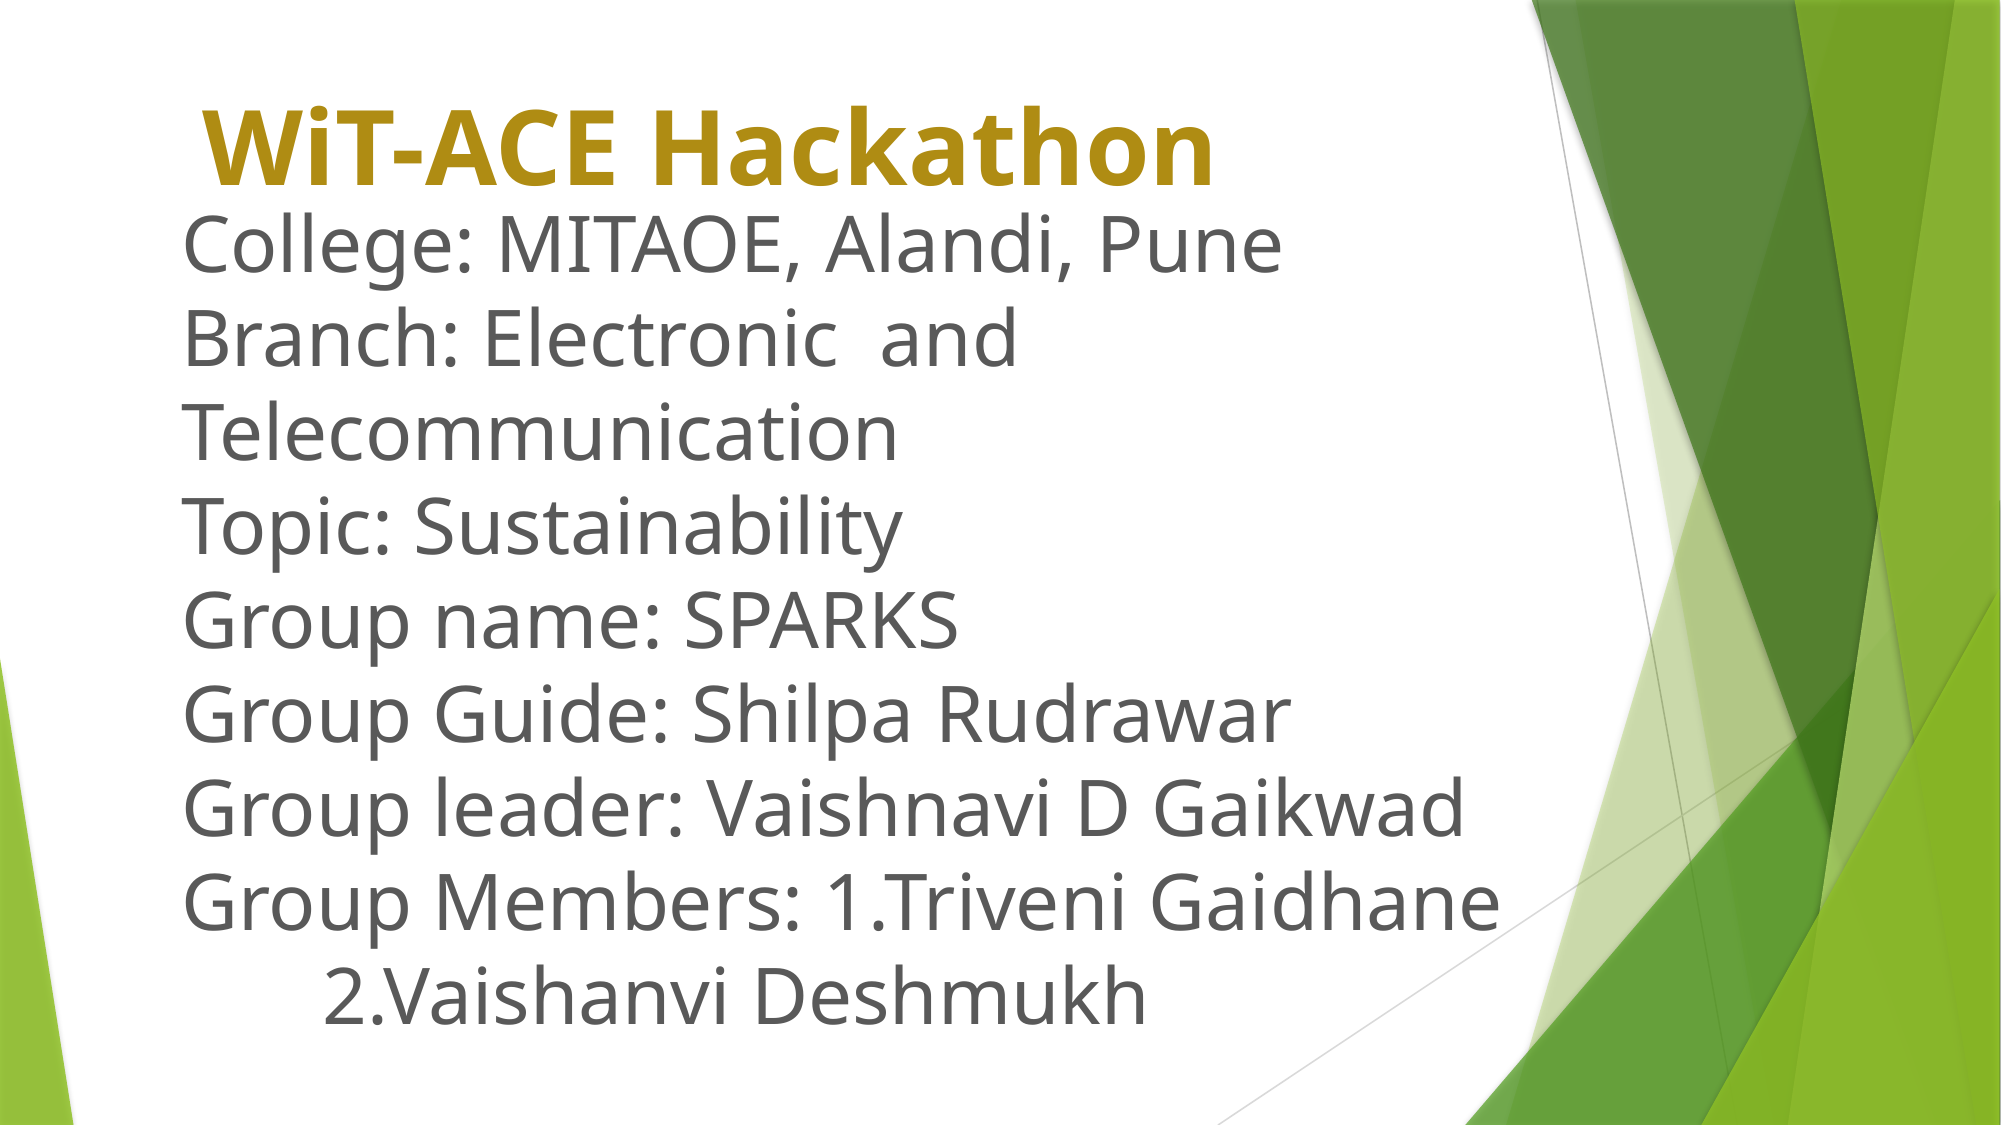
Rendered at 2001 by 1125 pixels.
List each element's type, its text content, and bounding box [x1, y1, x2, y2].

title College: MITAOE, Alandi, Pune Branch: Electronic and Telecommunication Topic: Sustainability Group name: SPARKS Group Guide: Shilpa Rudrawar Group leader: Vaishnavi D Gaikwad Group Members: 1.Triveni Gaidhane 2.Vaishanvi Deshmukh [166, 164, 1557, 1125]
list WiT-ACE Hackathon [187, 73, 1598, 215]
